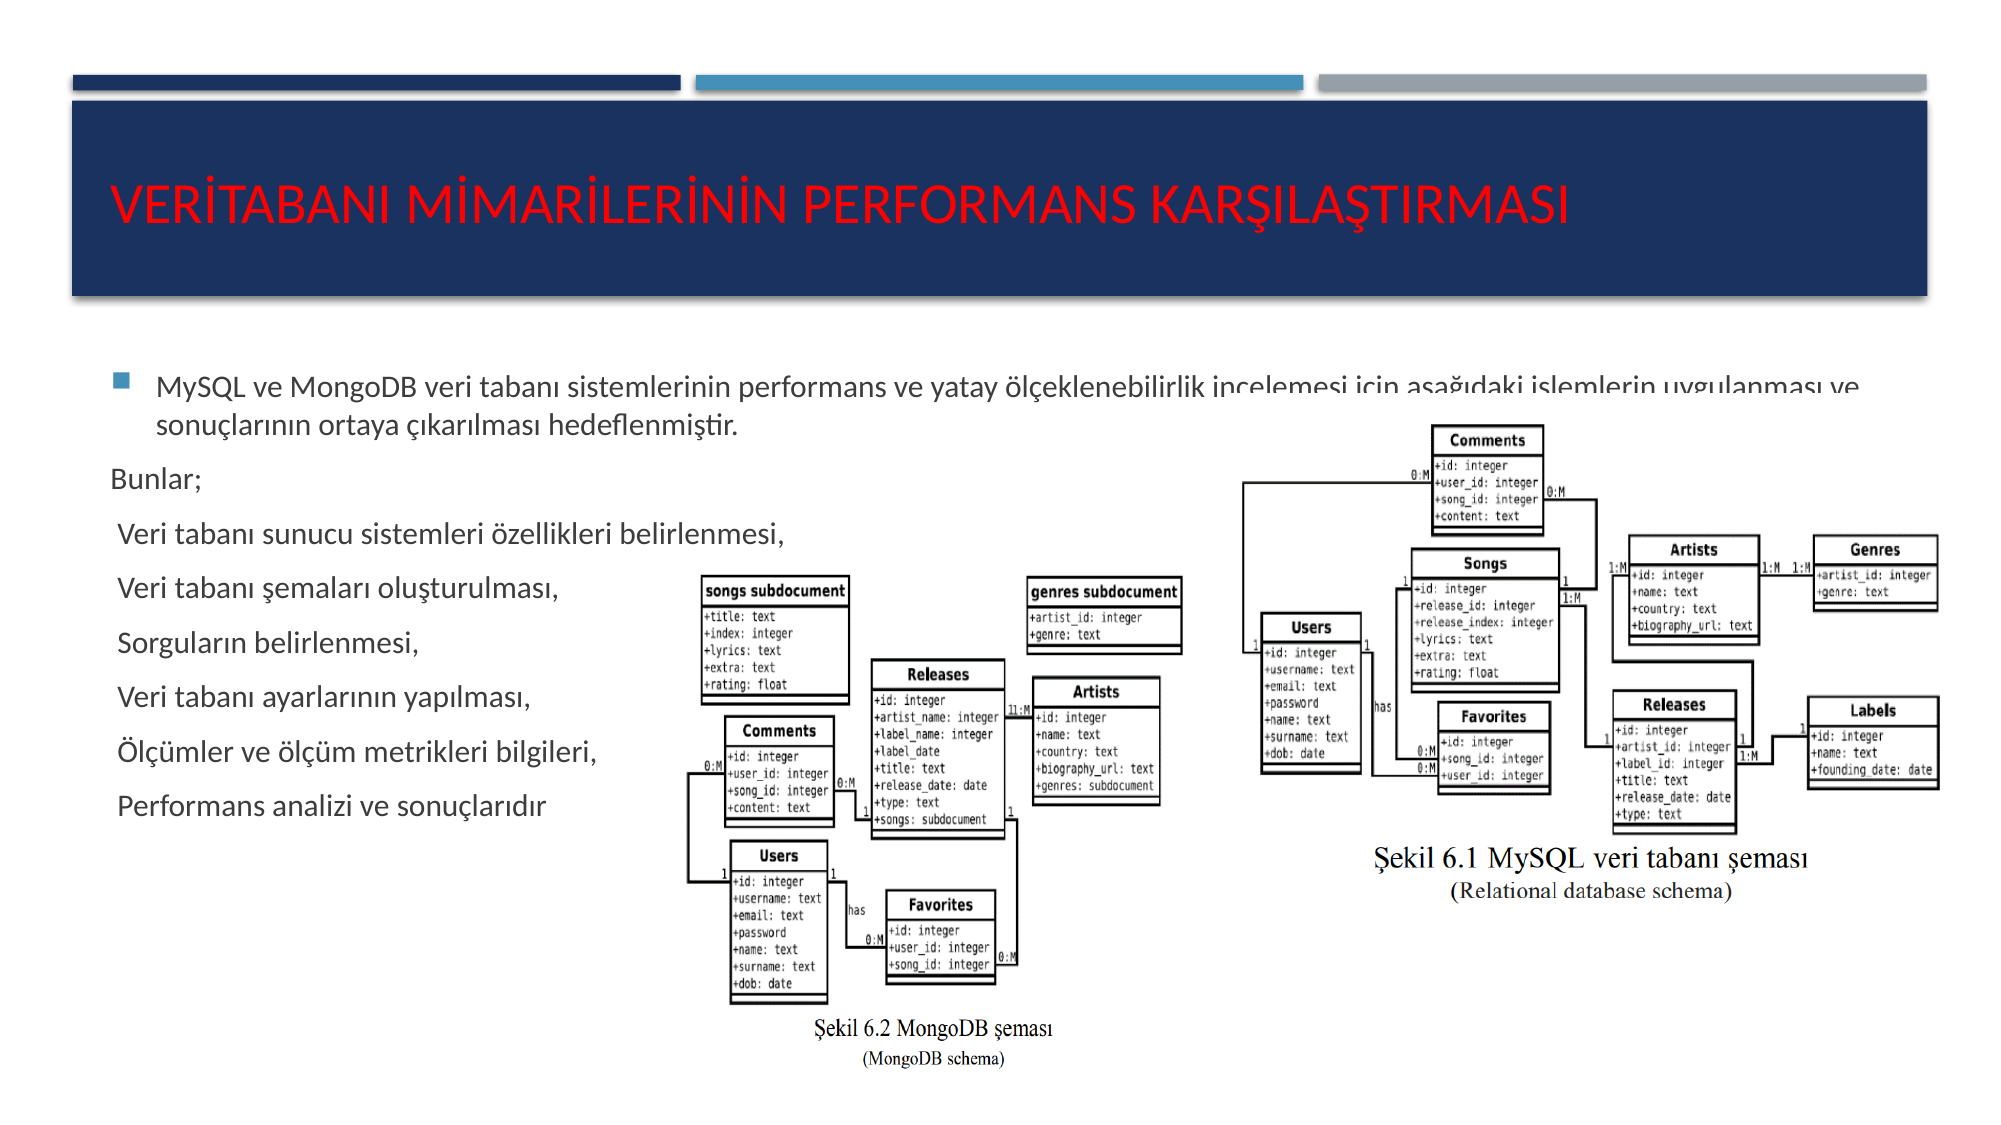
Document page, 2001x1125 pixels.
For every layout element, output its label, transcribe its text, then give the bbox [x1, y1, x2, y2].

title VERİTABANI MİMARİLERİNİN PERFORMANS KARŞILAŞTIRMASI [95, 84, 1905, 243]
list MySQL ve MongoDB veri tabanı sistemlerinin performans ve yatay ölçeklenebilirlik incelemesi için aşağıdaki işlemlerin uygulanması ve sonuçlarının ortaya çıkarılması hedeflenmiştir. Bunlar; Veri tabanı sunucu sistemleri özellikleri belirlenmesi, Veri tabanı şemaları oluşturulması, Sorguların belirlenmesi, Veri tabanı ayarlarının yapılması, Ölçümler ve ölçüm metrikleri bilgileri, Performans analizi ve sonuçlarıdır [95, 357, 2000, 832]
picture [665, 393, 2000, 1105]
